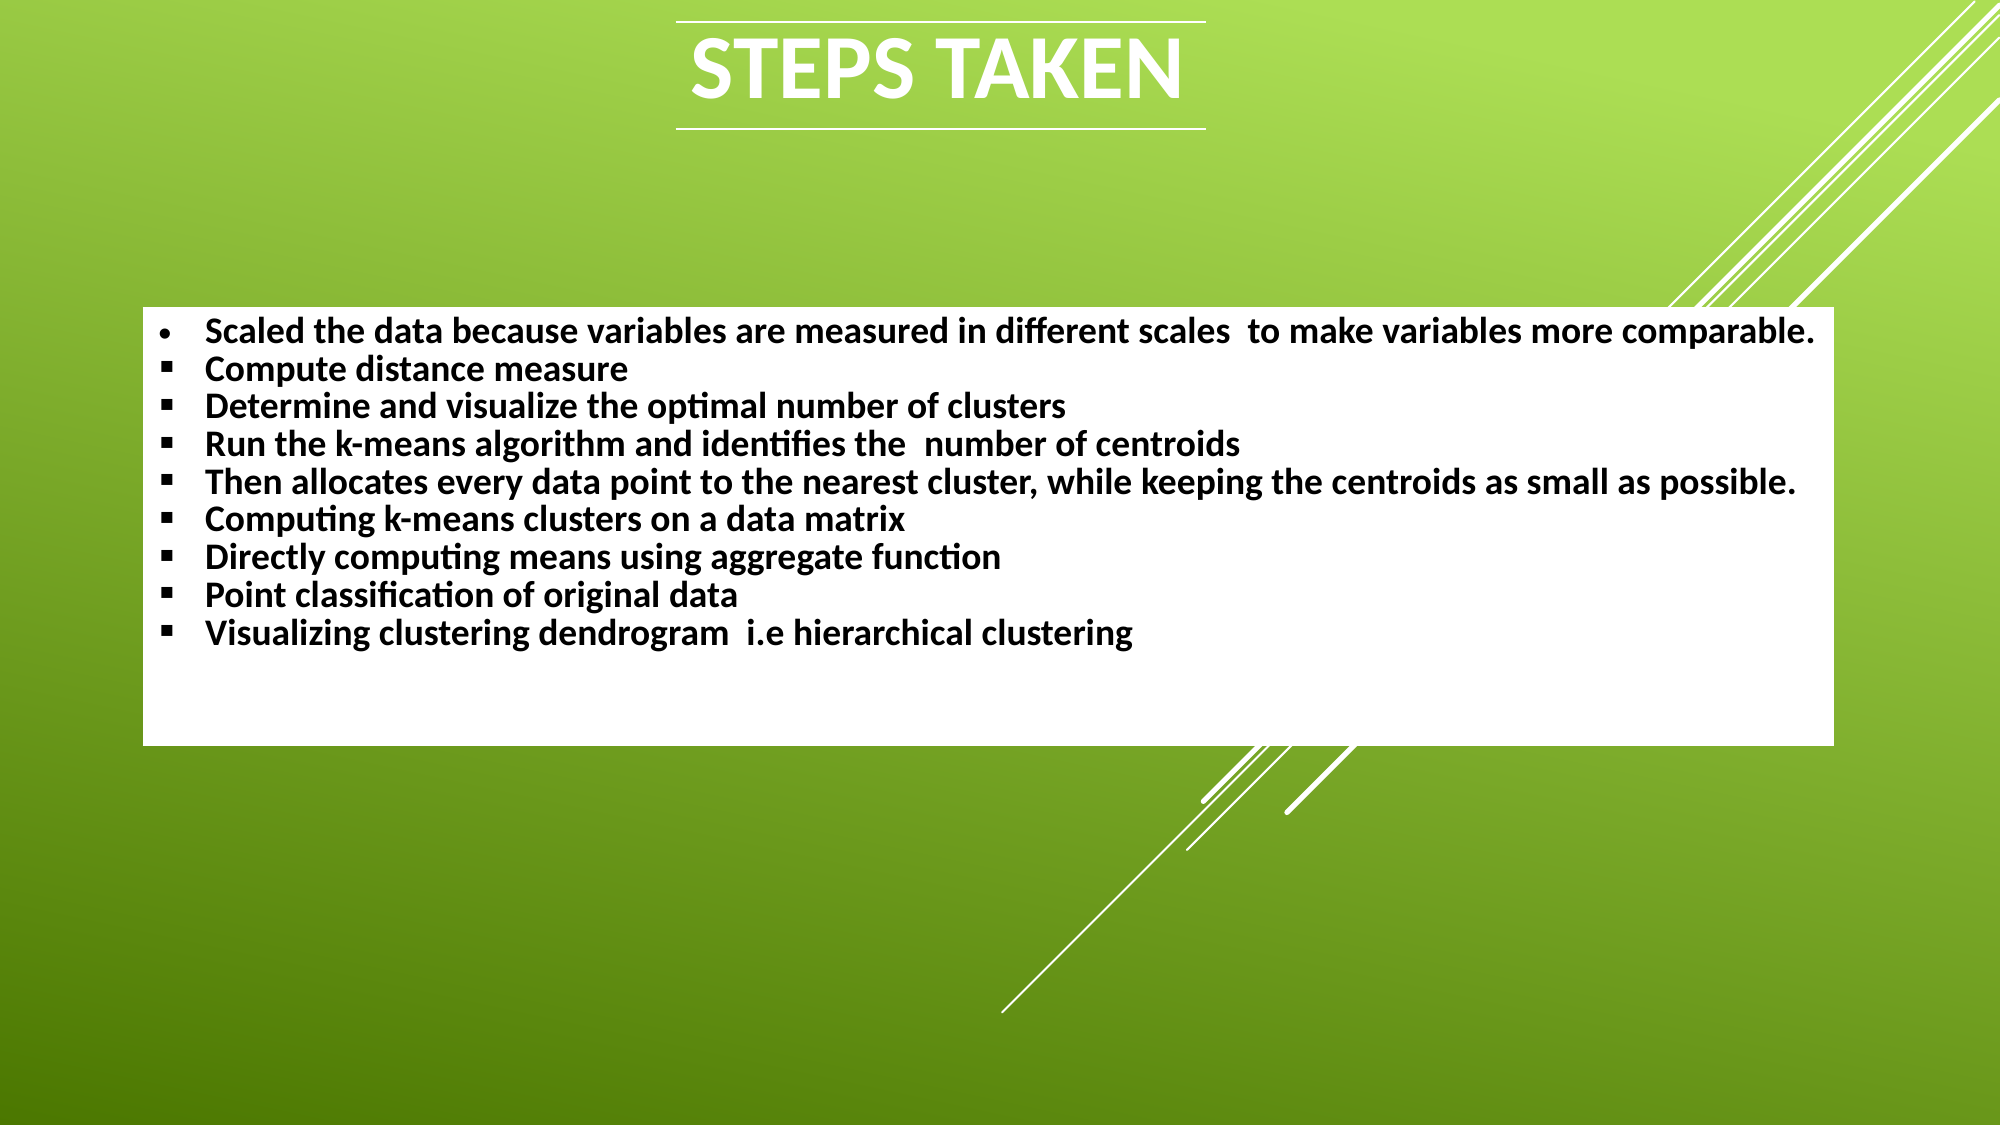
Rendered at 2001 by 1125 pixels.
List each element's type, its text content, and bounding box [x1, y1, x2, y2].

table_header STEPS TAKEN [676, 23, 1206, 128]
table_header Scaled the data because variables are measured in different scales to make variables more comparable. Compute distance measure Determine and visualize the optimal number of clusters Run the k-means algorithm and identifies the number of centroids Then allocates every data point to the nearest cluster, while keeping the centroids as small as possible. Computing k-means clusters on a data matrix Directly computing means using aggregate function Point classification of original data Visualizing clustering dendrogram i.e hierarchical clustering [144, 308, 1832, 745]
